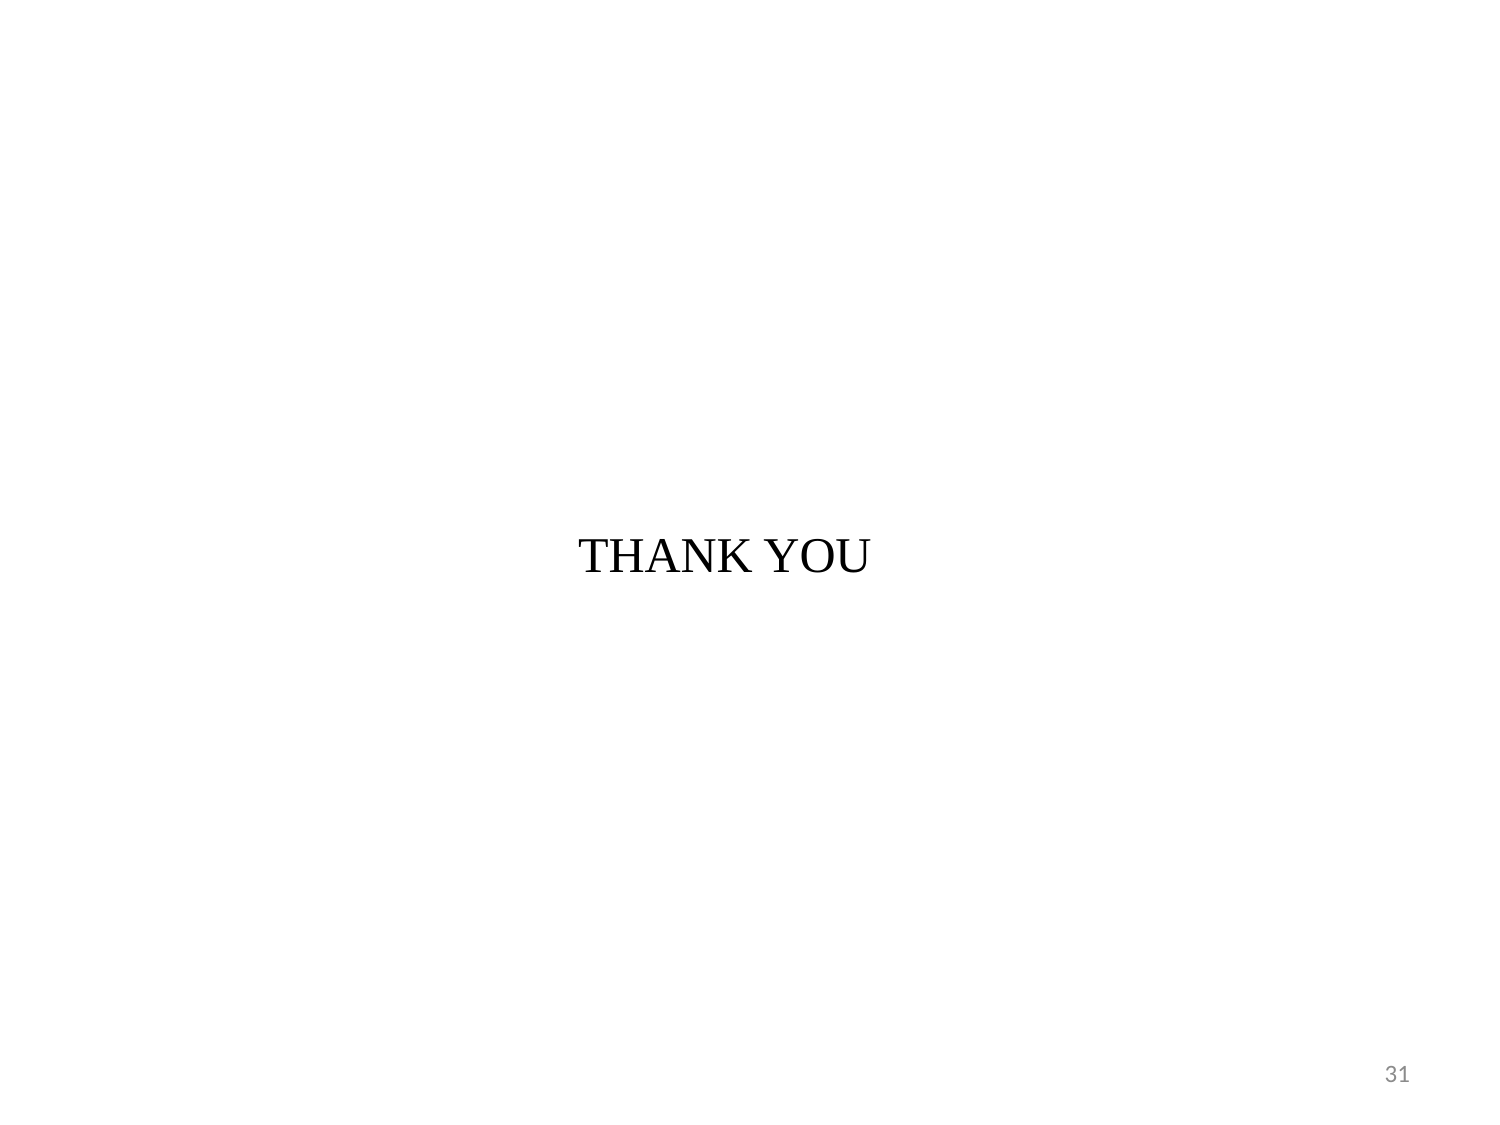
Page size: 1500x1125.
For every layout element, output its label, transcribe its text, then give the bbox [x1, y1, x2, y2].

slide_number 31 [1074, 1042, 1425, 1103]
text_box THANK YOU [363, 515, 1079, 591]
